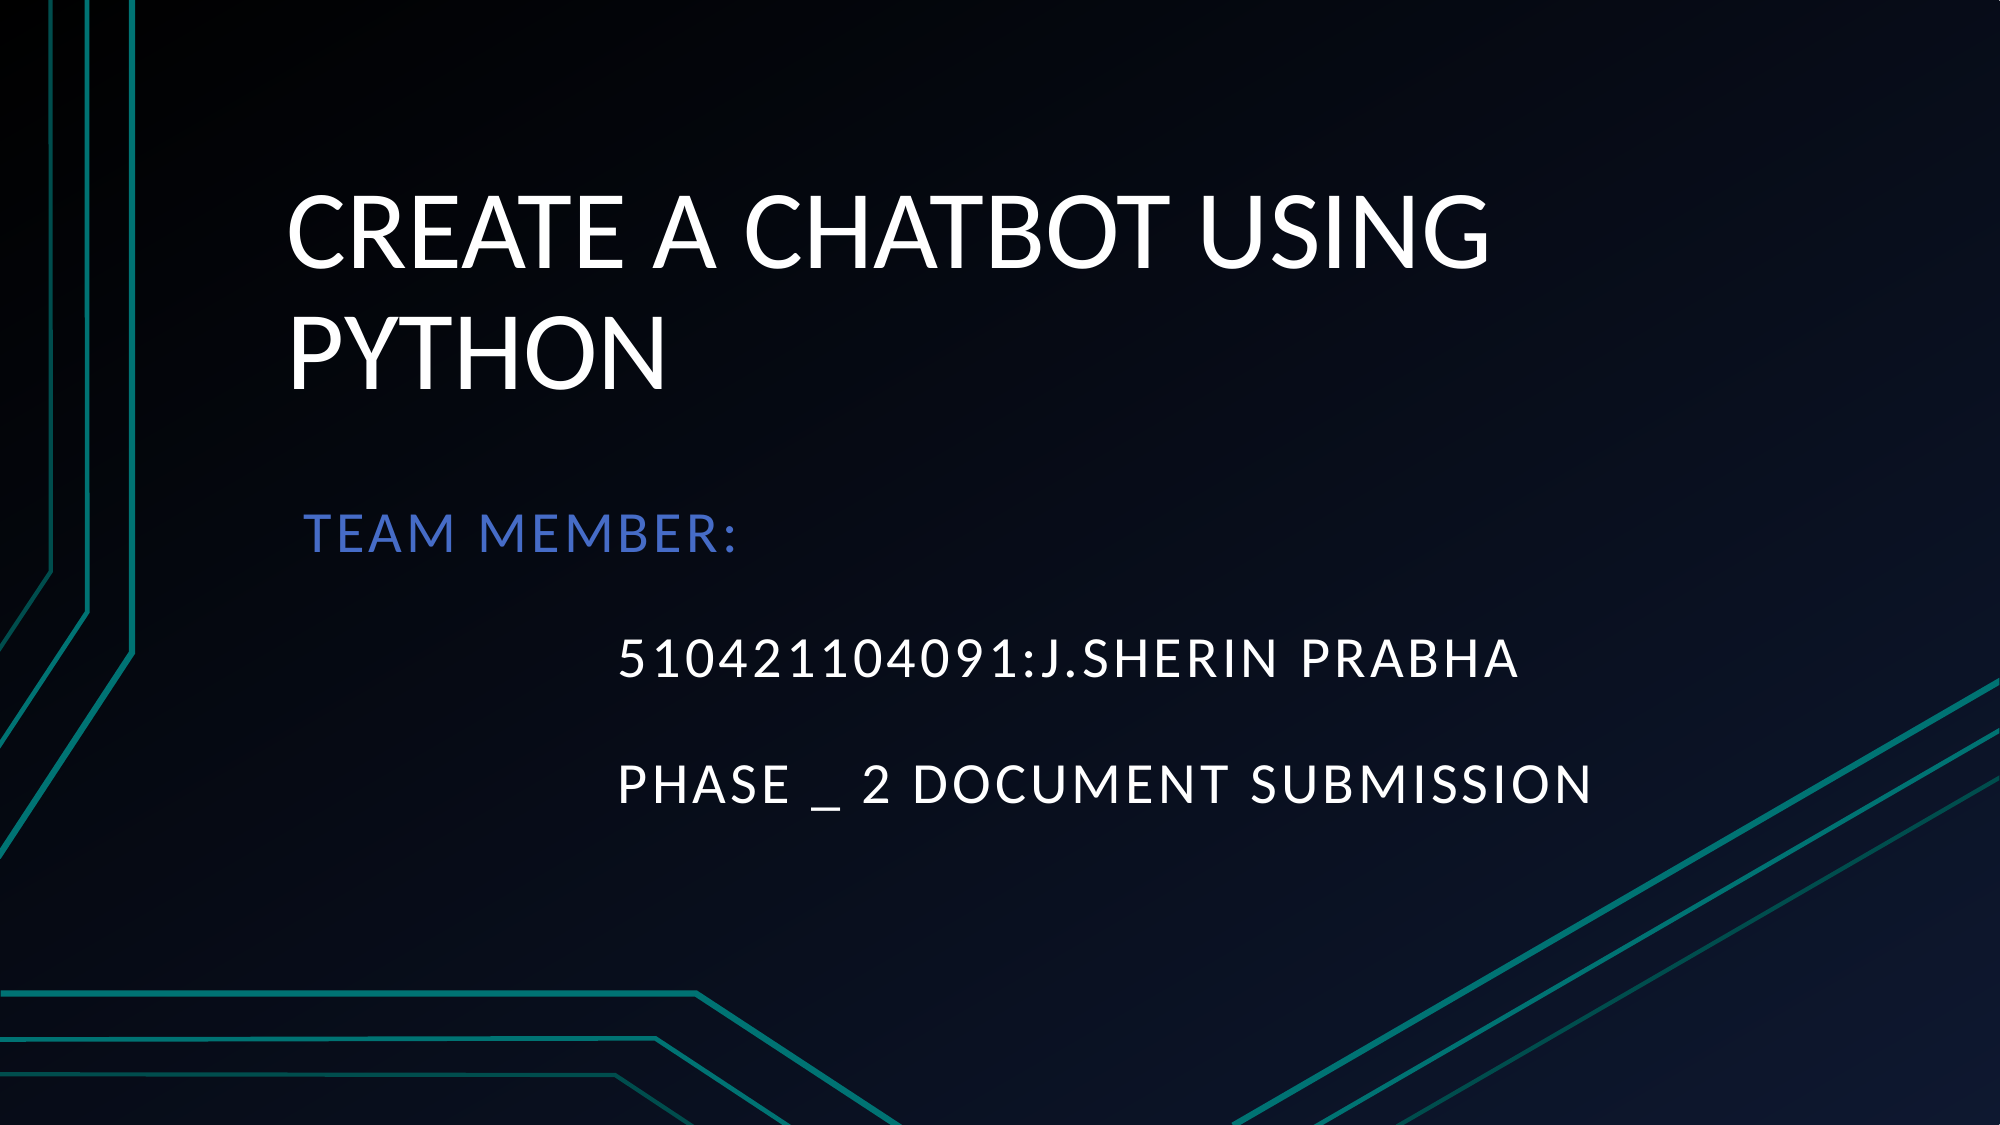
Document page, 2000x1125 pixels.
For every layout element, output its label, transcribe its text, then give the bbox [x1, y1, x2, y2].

subtitle TEAM MEMBER: 510421104091:j.sherin Prabha PHASE _ 2 Document submission [266, 429, 1756, 905]
title CREATE A CHATBOT USING PYTHON [266, 95, 1700, 424]
